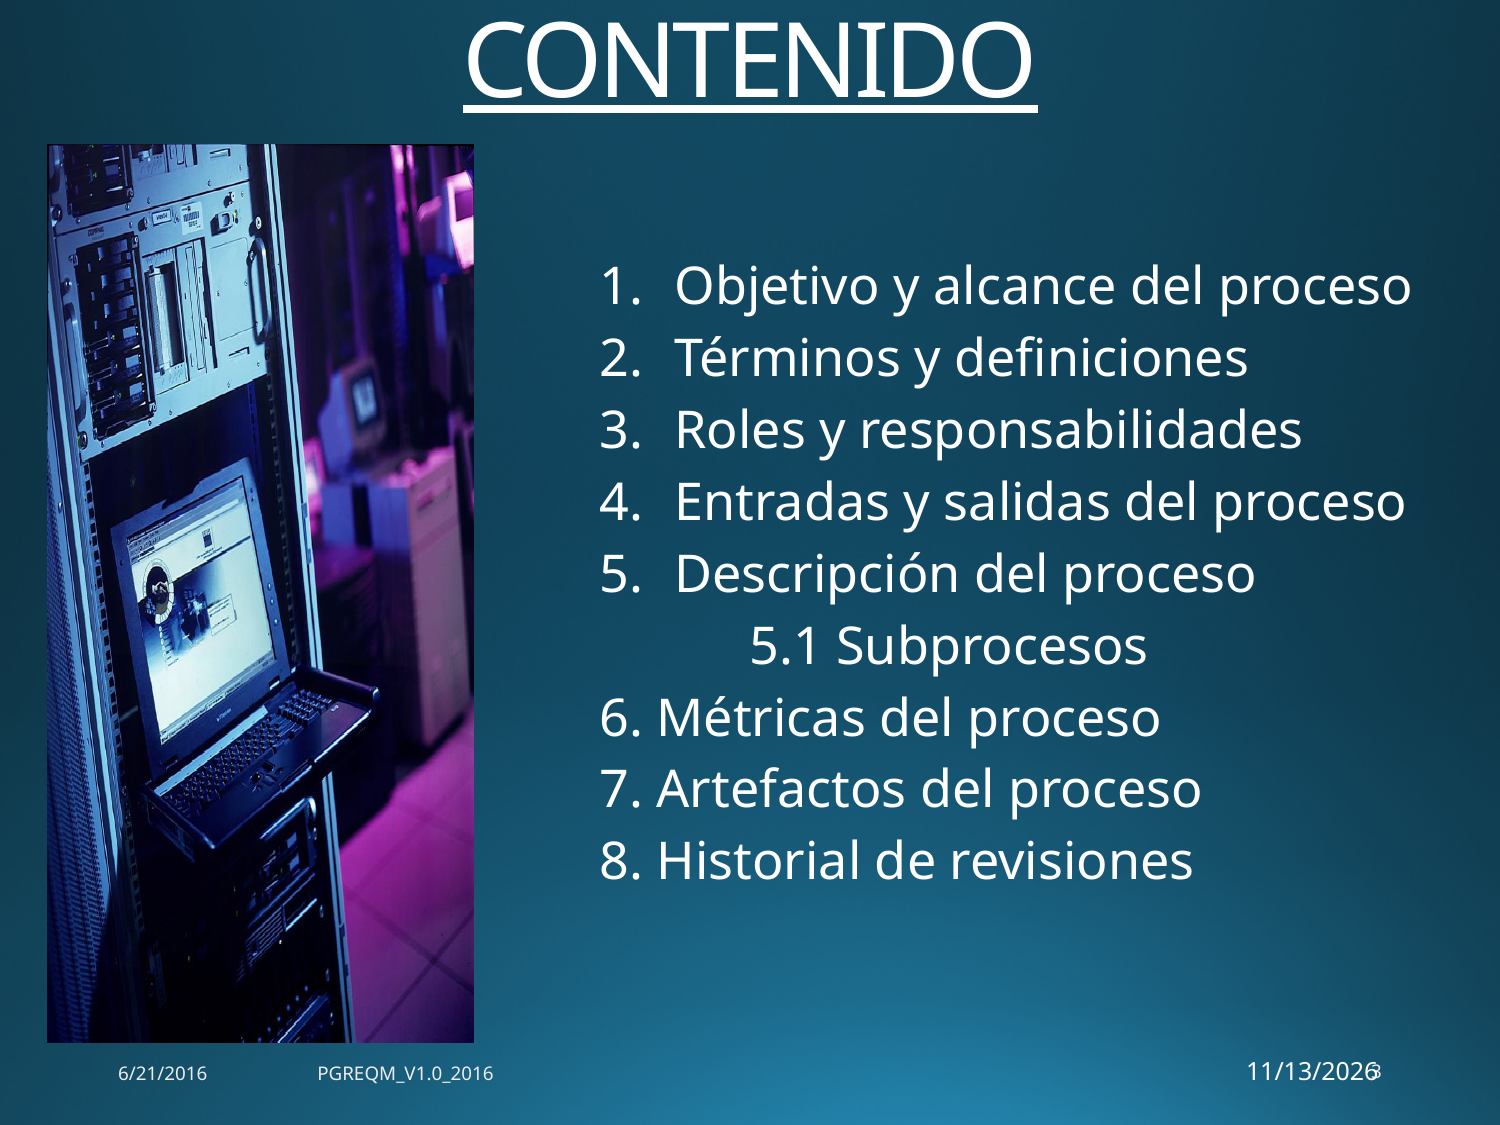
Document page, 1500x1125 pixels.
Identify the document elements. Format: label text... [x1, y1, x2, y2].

title CONTENIDO [0, 0, 1500, 173]
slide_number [103, 1043, 108, 1103]
footer PGREQM_V1.0_2016 [108, 1042, 703, 1103]
picture [0, 144, 1500, 1125]
subtitle Objetivo y alcance del proceso Términos y definiciones Roles y responsabilidades Entradas y salidas del proceso Descripción del proceso 5.1 Subprocesos 6. Métricas del proceso 7. Artefactos del proceso 8. Historial de revisiones [584, 172, 1500, 899]
slide_number 3 [1386, 1042, 1397, 1103]
text_box 6/21/2016 [1043, 1042, 1386, 1103]
